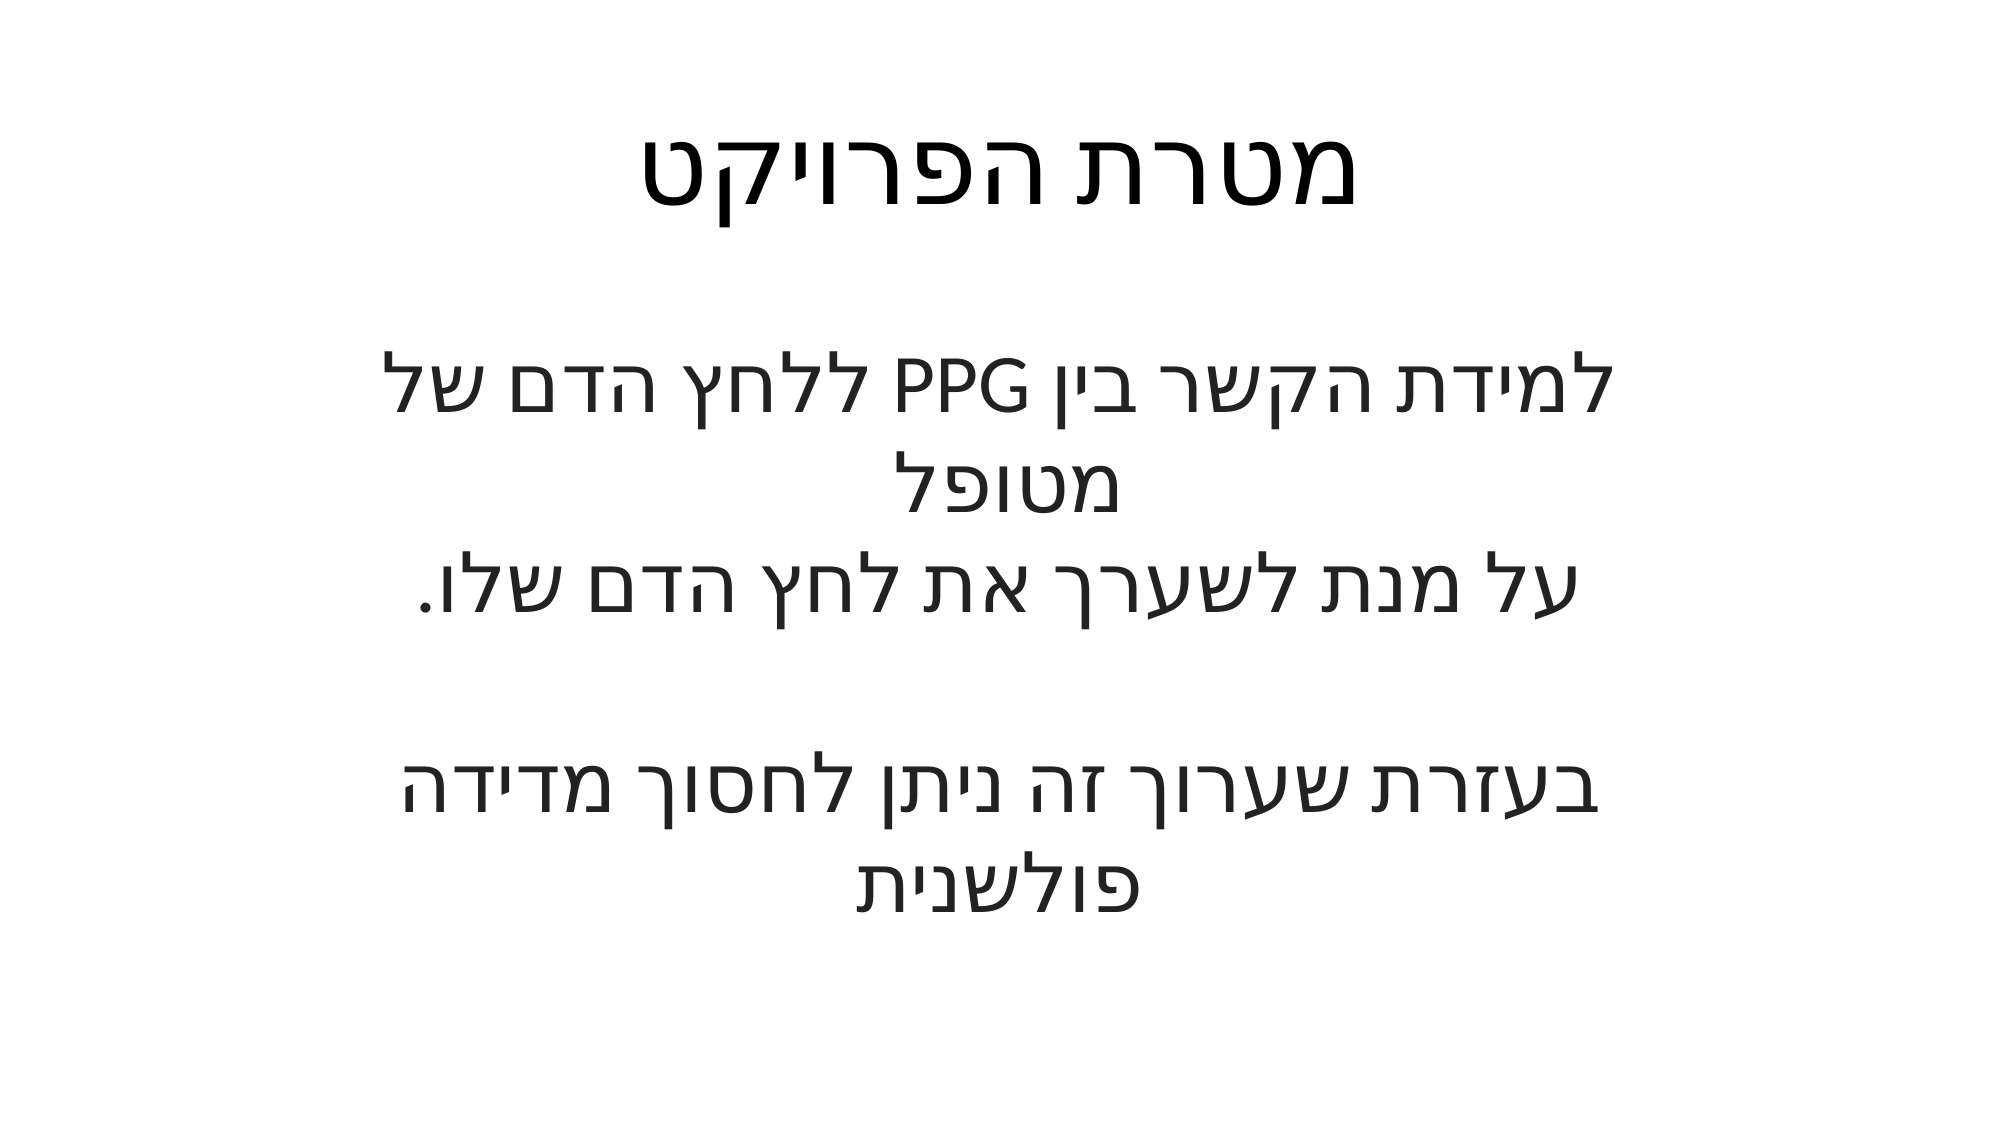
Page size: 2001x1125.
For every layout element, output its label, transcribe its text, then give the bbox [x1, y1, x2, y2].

text_box למידת הקשר בין PPG ללחץ הדם של מטופל על מנת לשערך את לחץ הדם שלו. בעזרת שערוך זה ניתן לחסוך מדידה פולשנית [247, 322, 1753, 937]
title מטרת הפרויקט [137, 59, 1863, 278]
